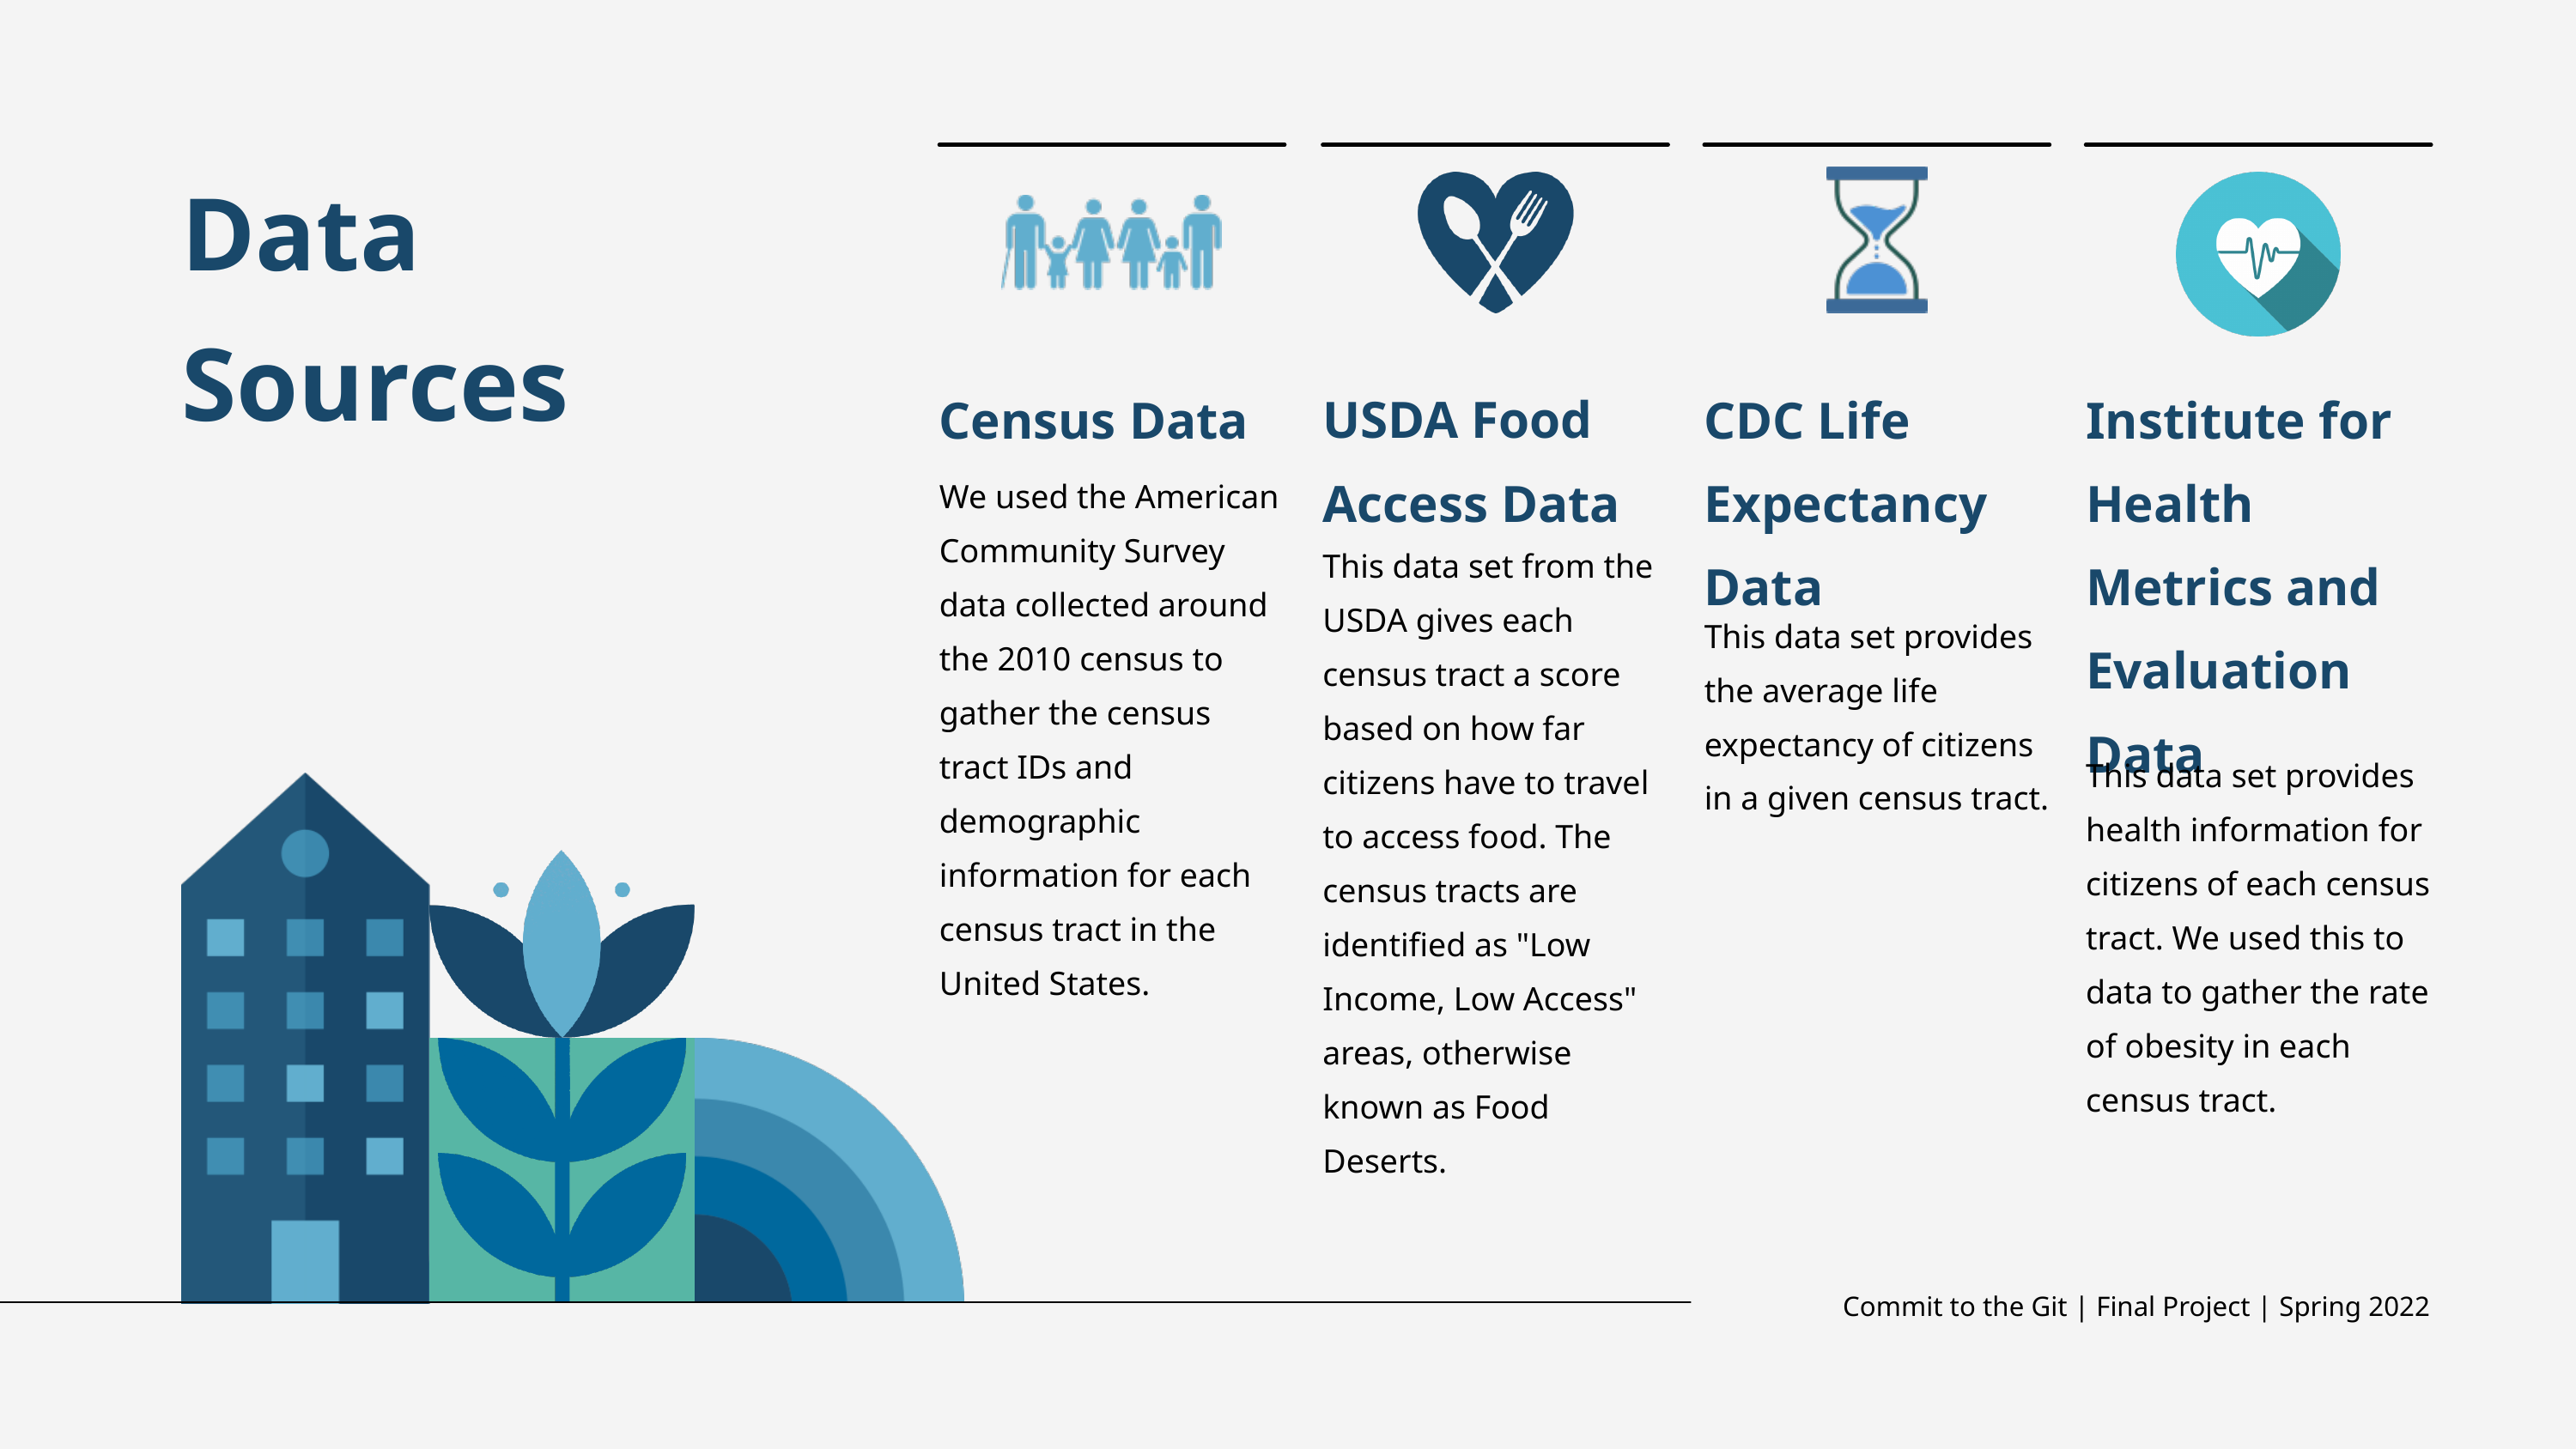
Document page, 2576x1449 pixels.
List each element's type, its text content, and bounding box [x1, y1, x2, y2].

picture [181, 772, 965, 1301]
picture [1413, 172, 1577, 313]
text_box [939, 365, 1285, 945]
picture [2176, 172, 2341, 336]
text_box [1322, 364, 1668, 1059]
picture [1001, 195, 1223, 290]
text_box Data Sources [181, 140, 722, 441]
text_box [1704, 364, 2050, 819]
text_box Commit to the Git | Final Project | Spring 2022 [1716, 1276, 2432, 1322]
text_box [2085, 364, 2432, 1136]
picture [1826, 167, 1928, 313]
